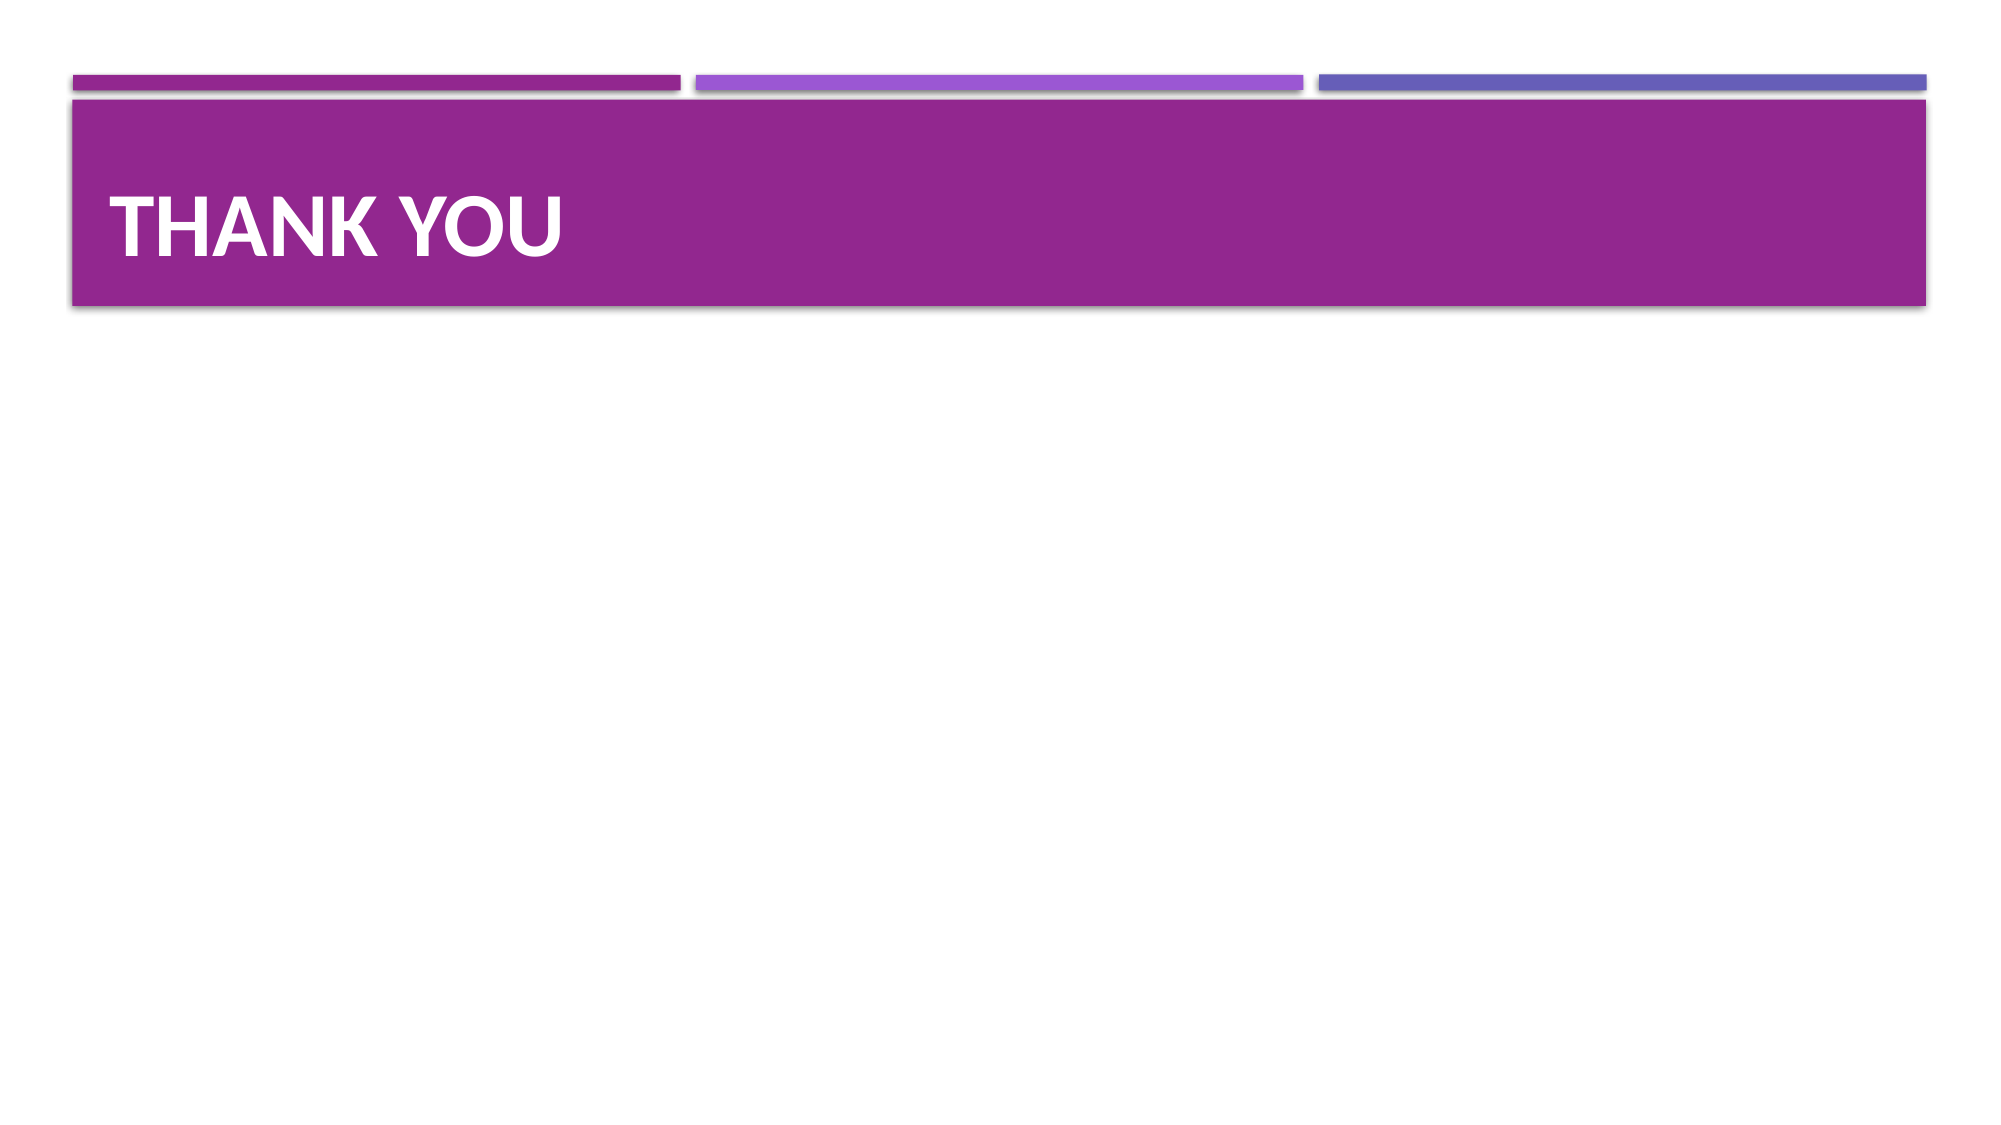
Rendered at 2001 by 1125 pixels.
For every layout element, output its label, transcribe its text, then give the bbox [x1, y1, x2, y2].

title Thank you [94, 119, 1904, 282]
